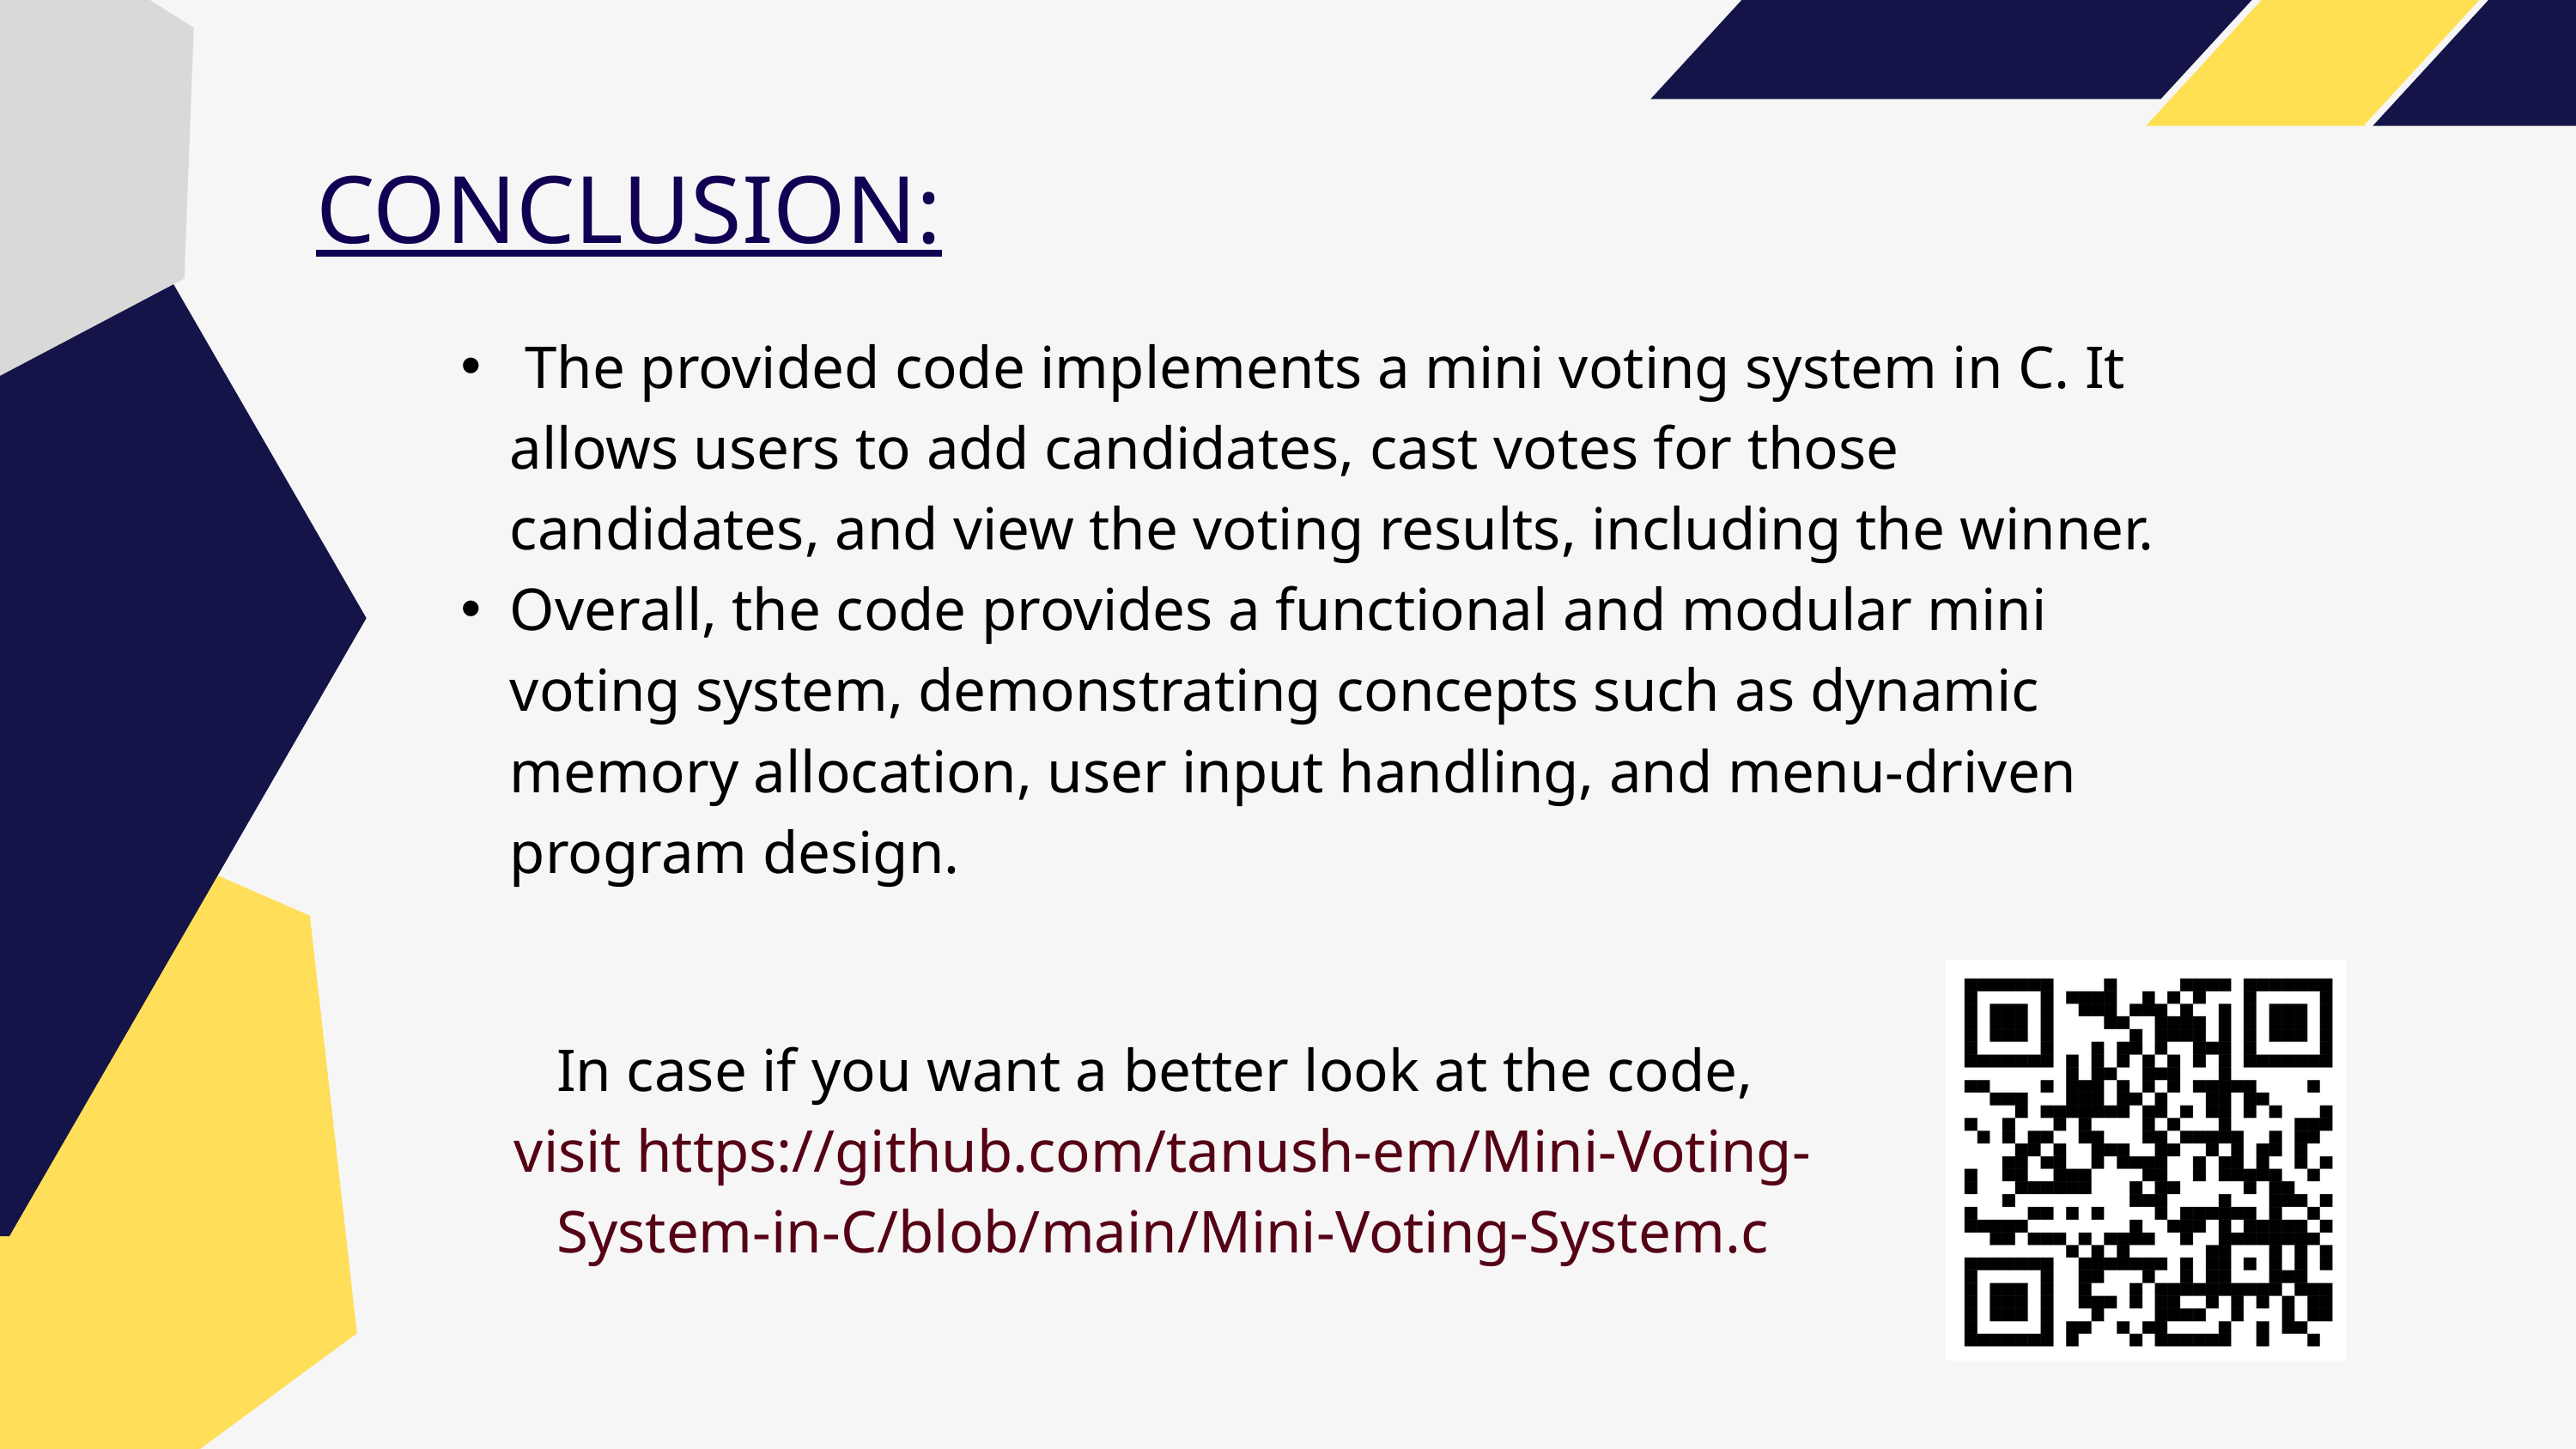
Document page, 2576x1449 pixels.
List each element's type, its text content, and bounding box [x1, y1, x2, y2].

text_box [1946, 960, 2347, 1361]
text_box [0, 801, 392, 1449]
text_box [2146, 0, 2368, 126]
text_box CONCLUSION: [369, 131, 958, 262]
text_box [2372, 0, 2576, 126]
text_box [1649, 0, 2141, 100]
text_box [0, 0, 223, 363]
text_box The provided code implements a mini voting system in C. It allows users to add candidates, cast votes for those candidates, and view the voting results, including the winner. Overall, the code provides a functional and modular mini voting system, demonstrating concepts such as dynamic memory allocation, user input handling, and menu-driven program design. [411, 318, 2165, 885]
text_box In case if you want a better look at the code, visit https://github.com/tanush-em/Mini-Voting-System-in-C/blob/main/Mini-Voting-System.c [435, 1022, 1891, 1346]
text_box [0, 0, 367, 1237]
